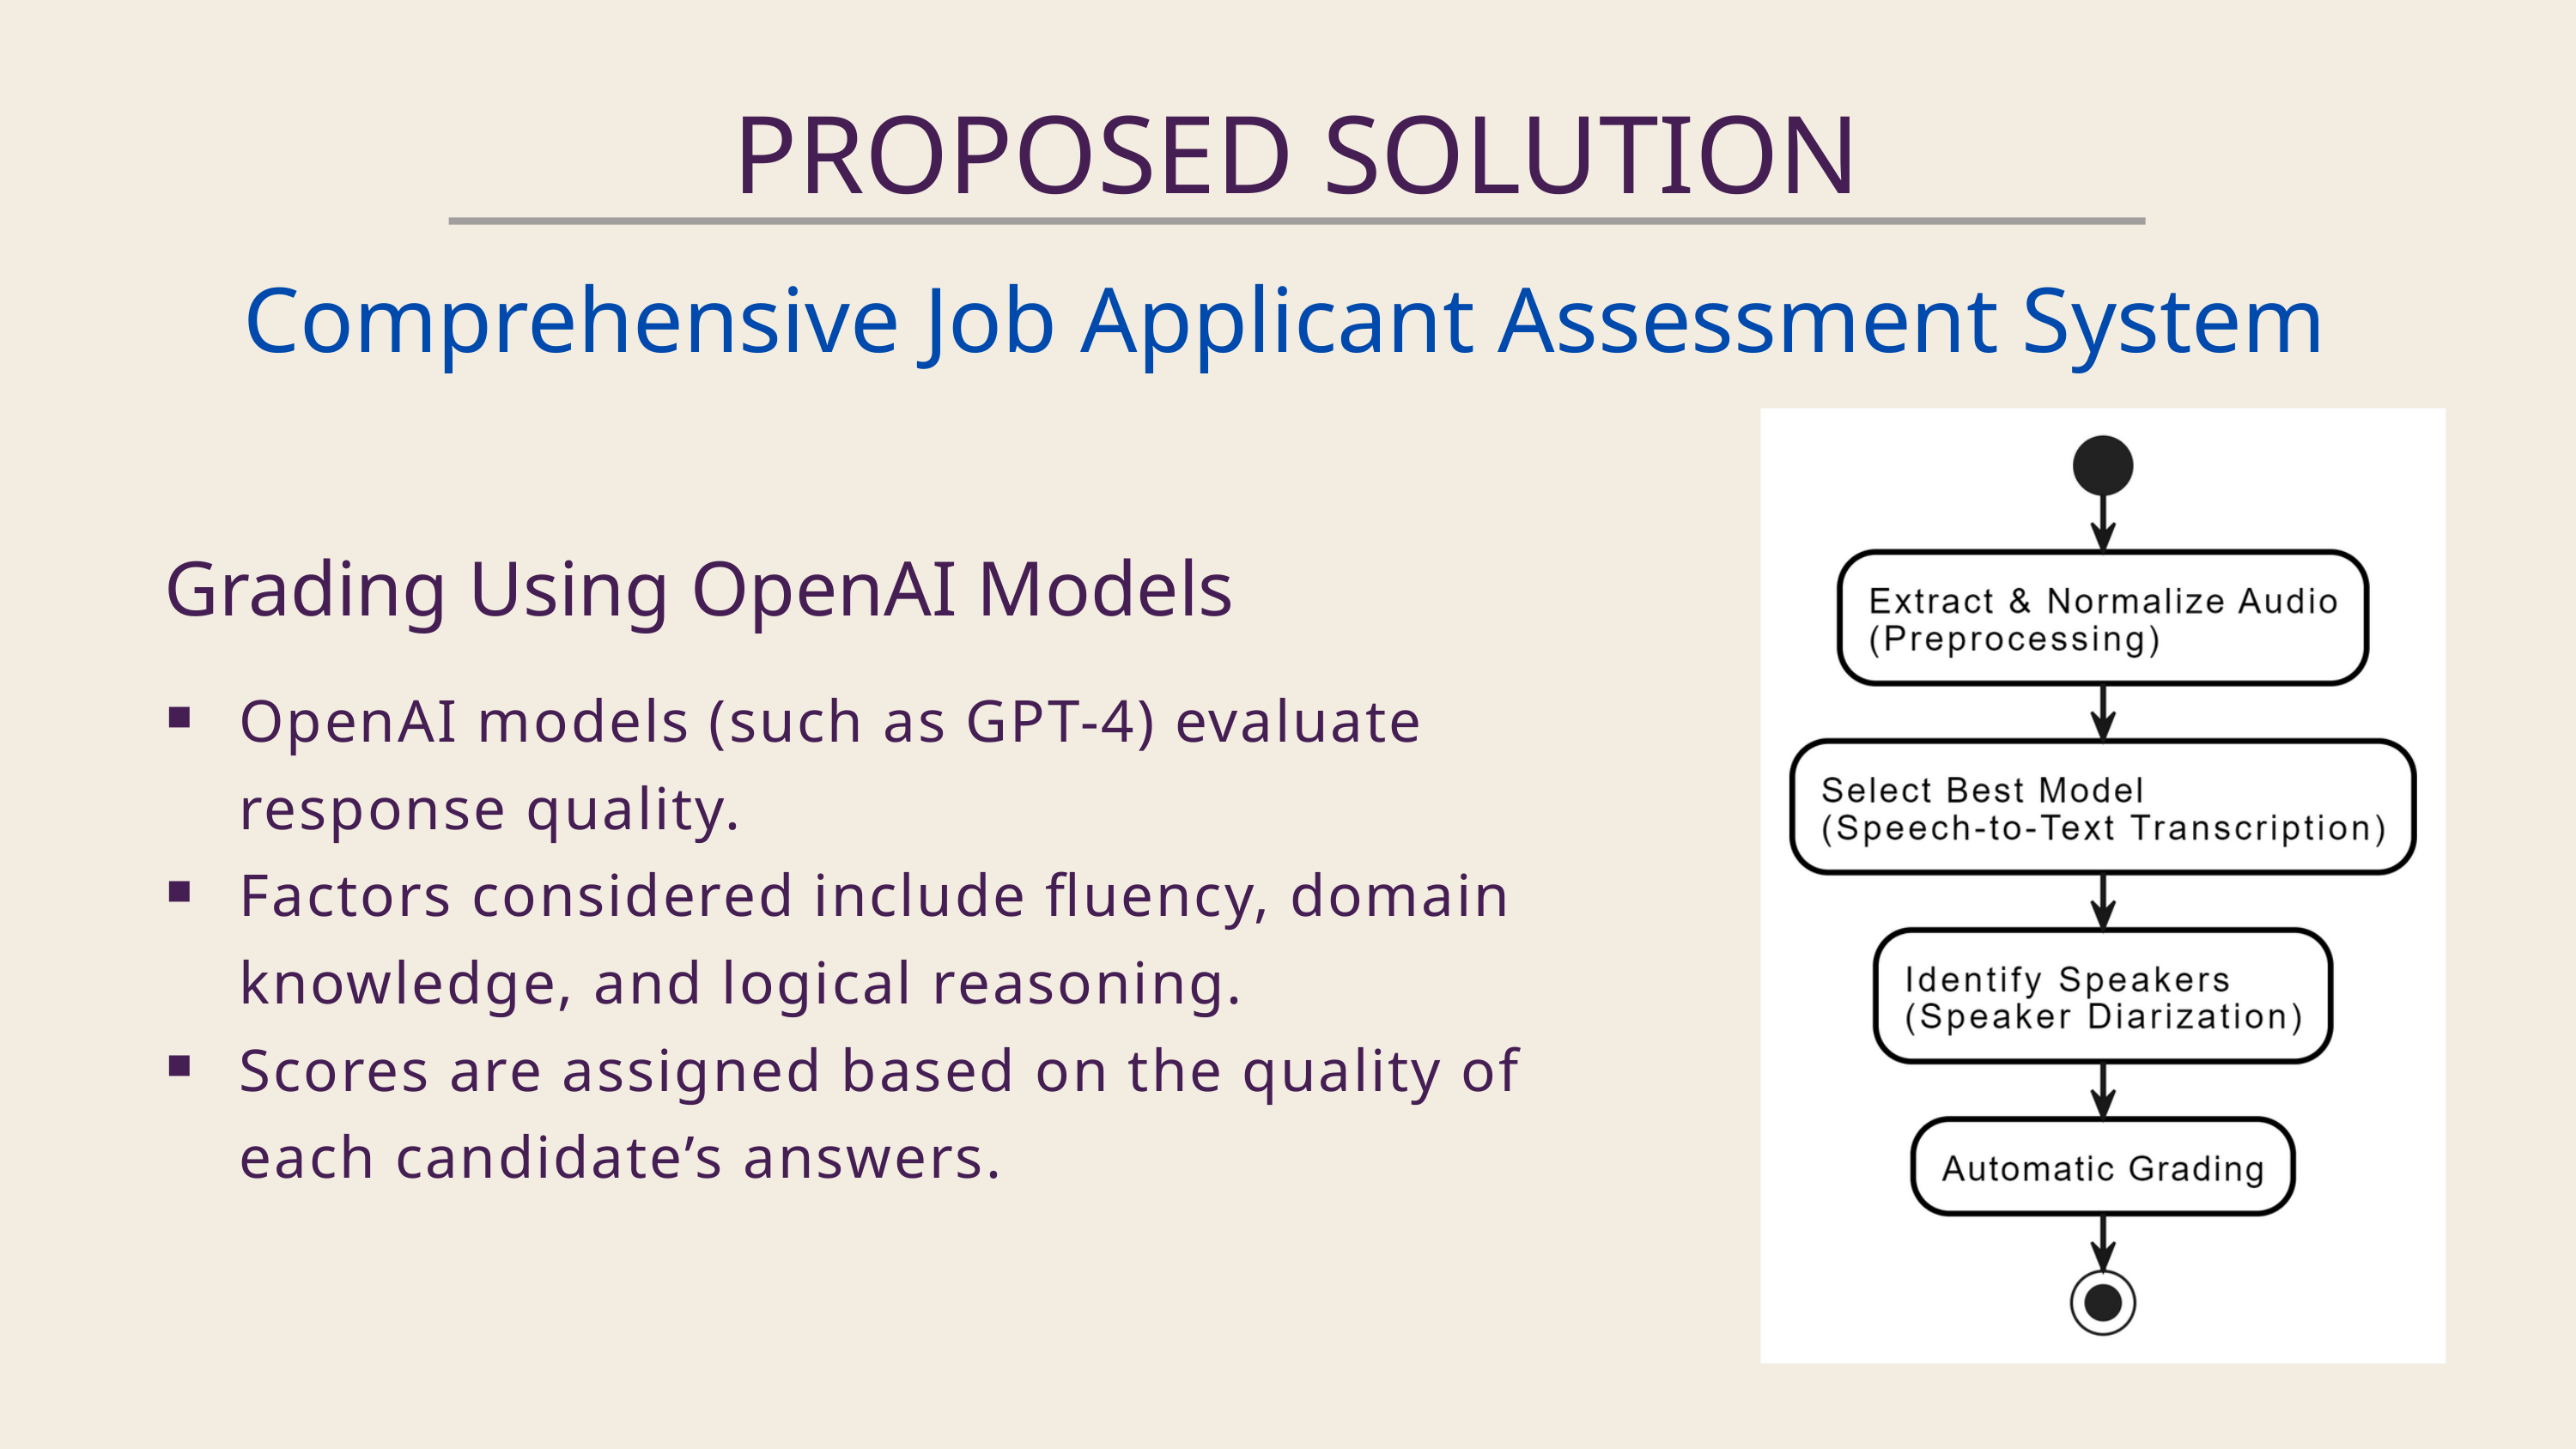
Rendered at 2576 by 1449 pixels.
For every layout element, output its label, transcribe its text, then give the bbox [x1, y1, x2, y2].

text_box Grading Using OpenAI Models [144, 525, 2432, 632]
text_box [119, 89, 2475, 224]
text_box Comprehensive Job Applicant Assessment System [120, 245, 2475, 371]
text_box OpenAI models (such as GPT-4) evaluate response quality. Factors considered include fluency, domain knowledge, and logical reasoning. Scores are assigned based on the quality of each candidate’s answers. [0, 666, 1660, 1191]
text_box [1732, 379, 2475, 1392]
